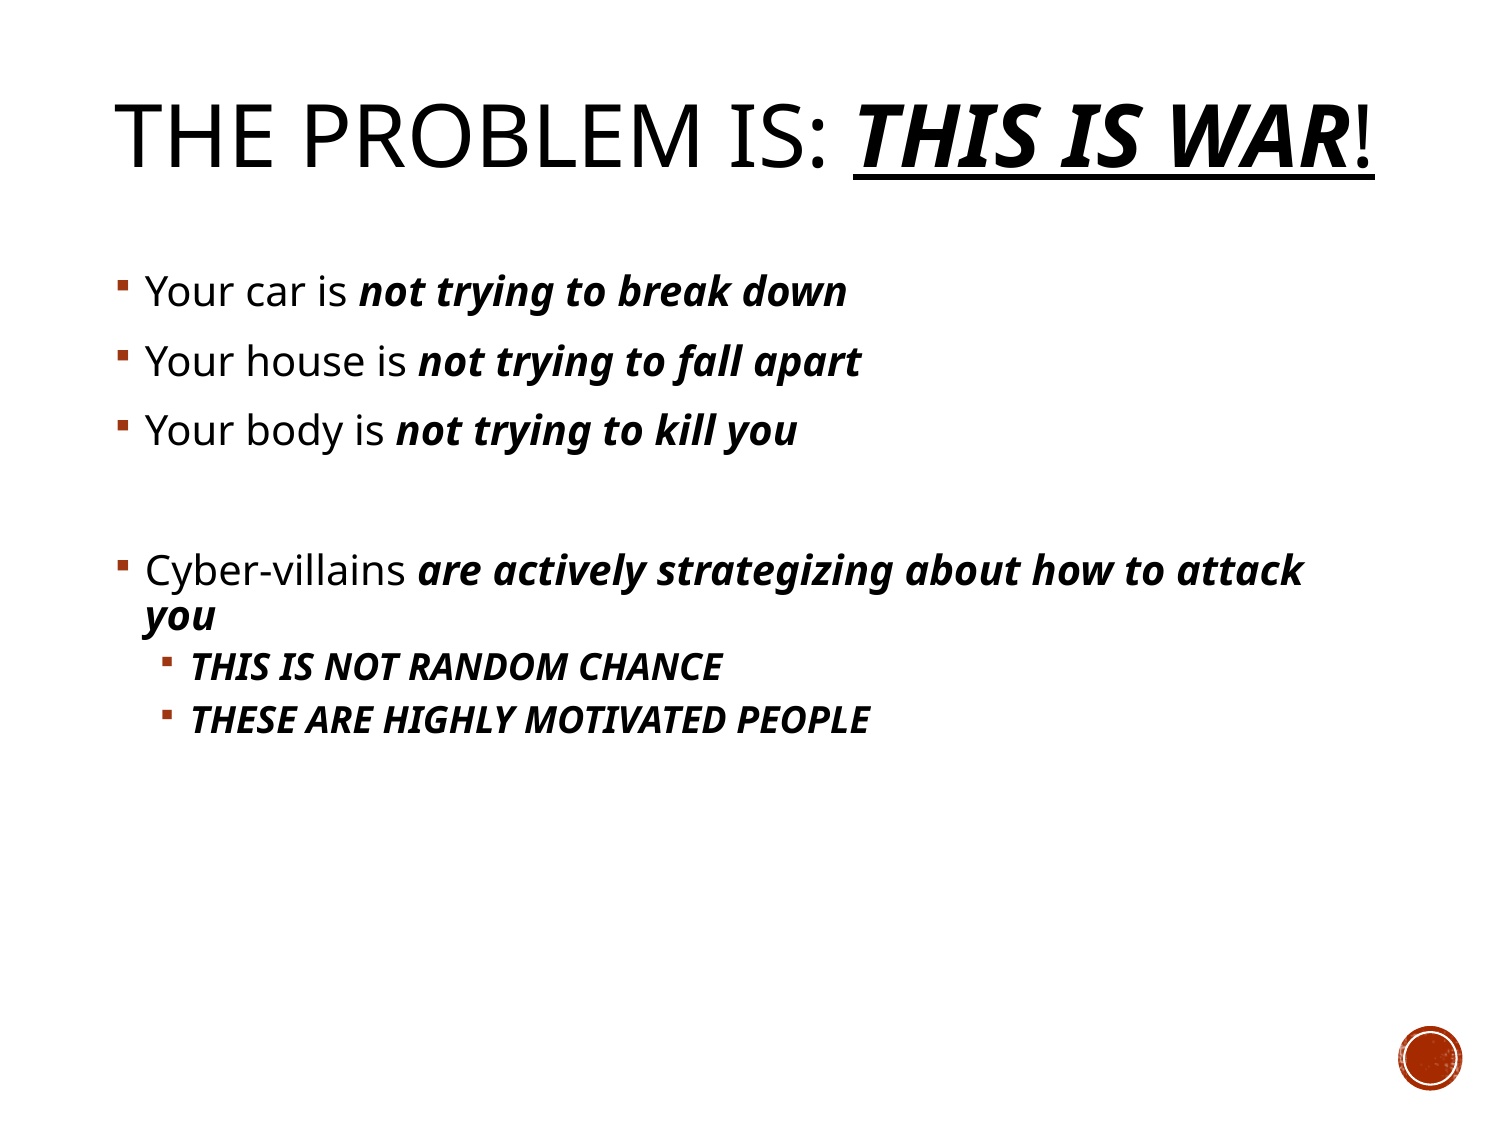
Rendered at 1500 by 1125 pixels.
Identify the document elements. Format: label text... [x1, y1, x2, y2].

list Your car is not trying to break down Your house is not trying to fall apart Your body is not trying to kill you Cyber-villains are actively strategizing about how to attack you THIS IS NOT RANDOM CHANCE THESE ARE HIGHLY MOTIVATED PEOPLE [99, 262, 1400, 938]
title The problem is: THIS IS WAR! [99, 45, 1400, 233]
